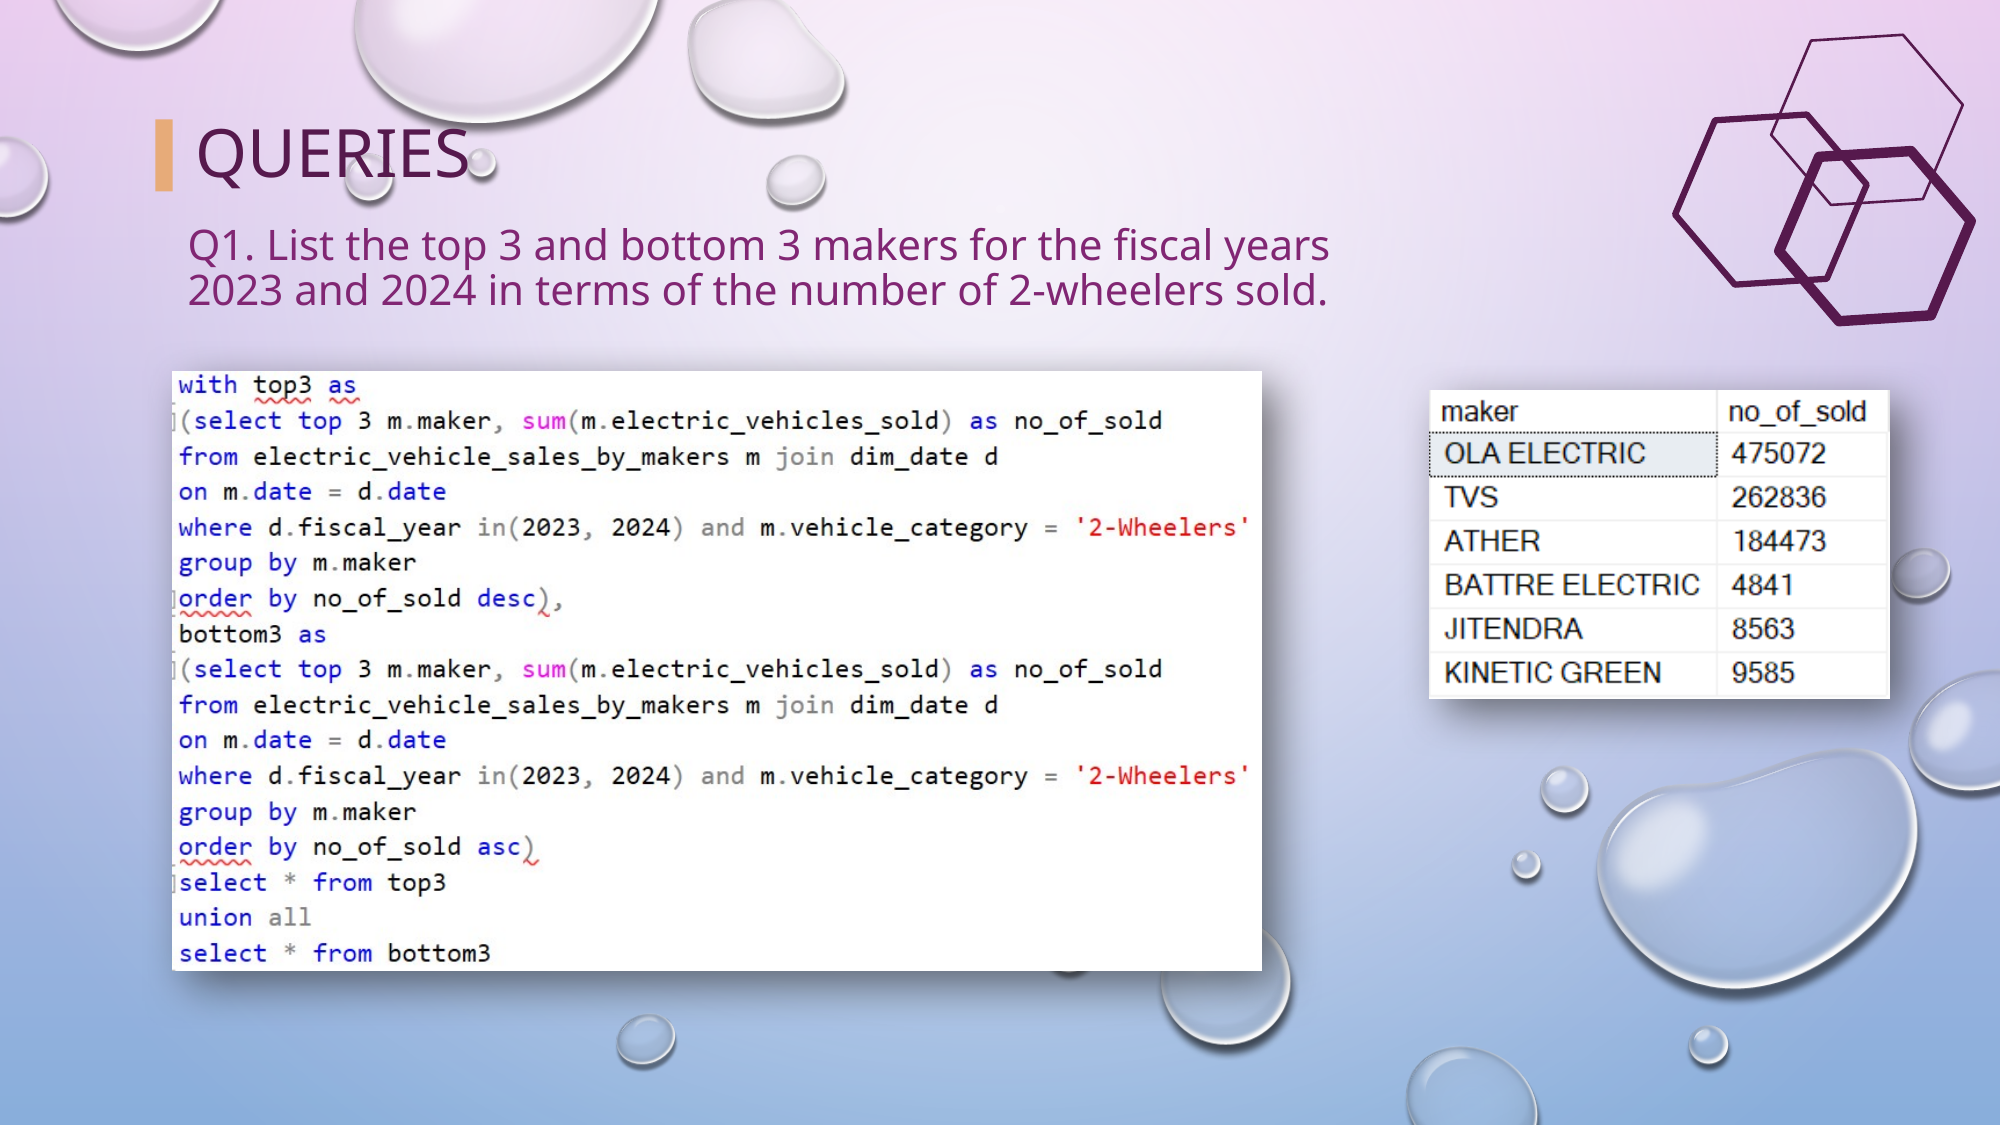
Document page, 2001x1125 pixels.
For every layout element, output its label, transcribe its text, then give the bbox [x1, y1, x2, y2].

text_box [1696, 44, 2000, 317]
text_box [155, 82, 797, 200]
text_box Q1. List the top 3 and bottom 3 makers for the fiscal years 2023 and 2024 in terms of the number of 2-wheelers sold. [172, 216, 1380, 363]
picture [1812, 37, 1908, 44]
picture [0, 0, 2000, 1125]
picture [1680, 176, 1696, 233]
